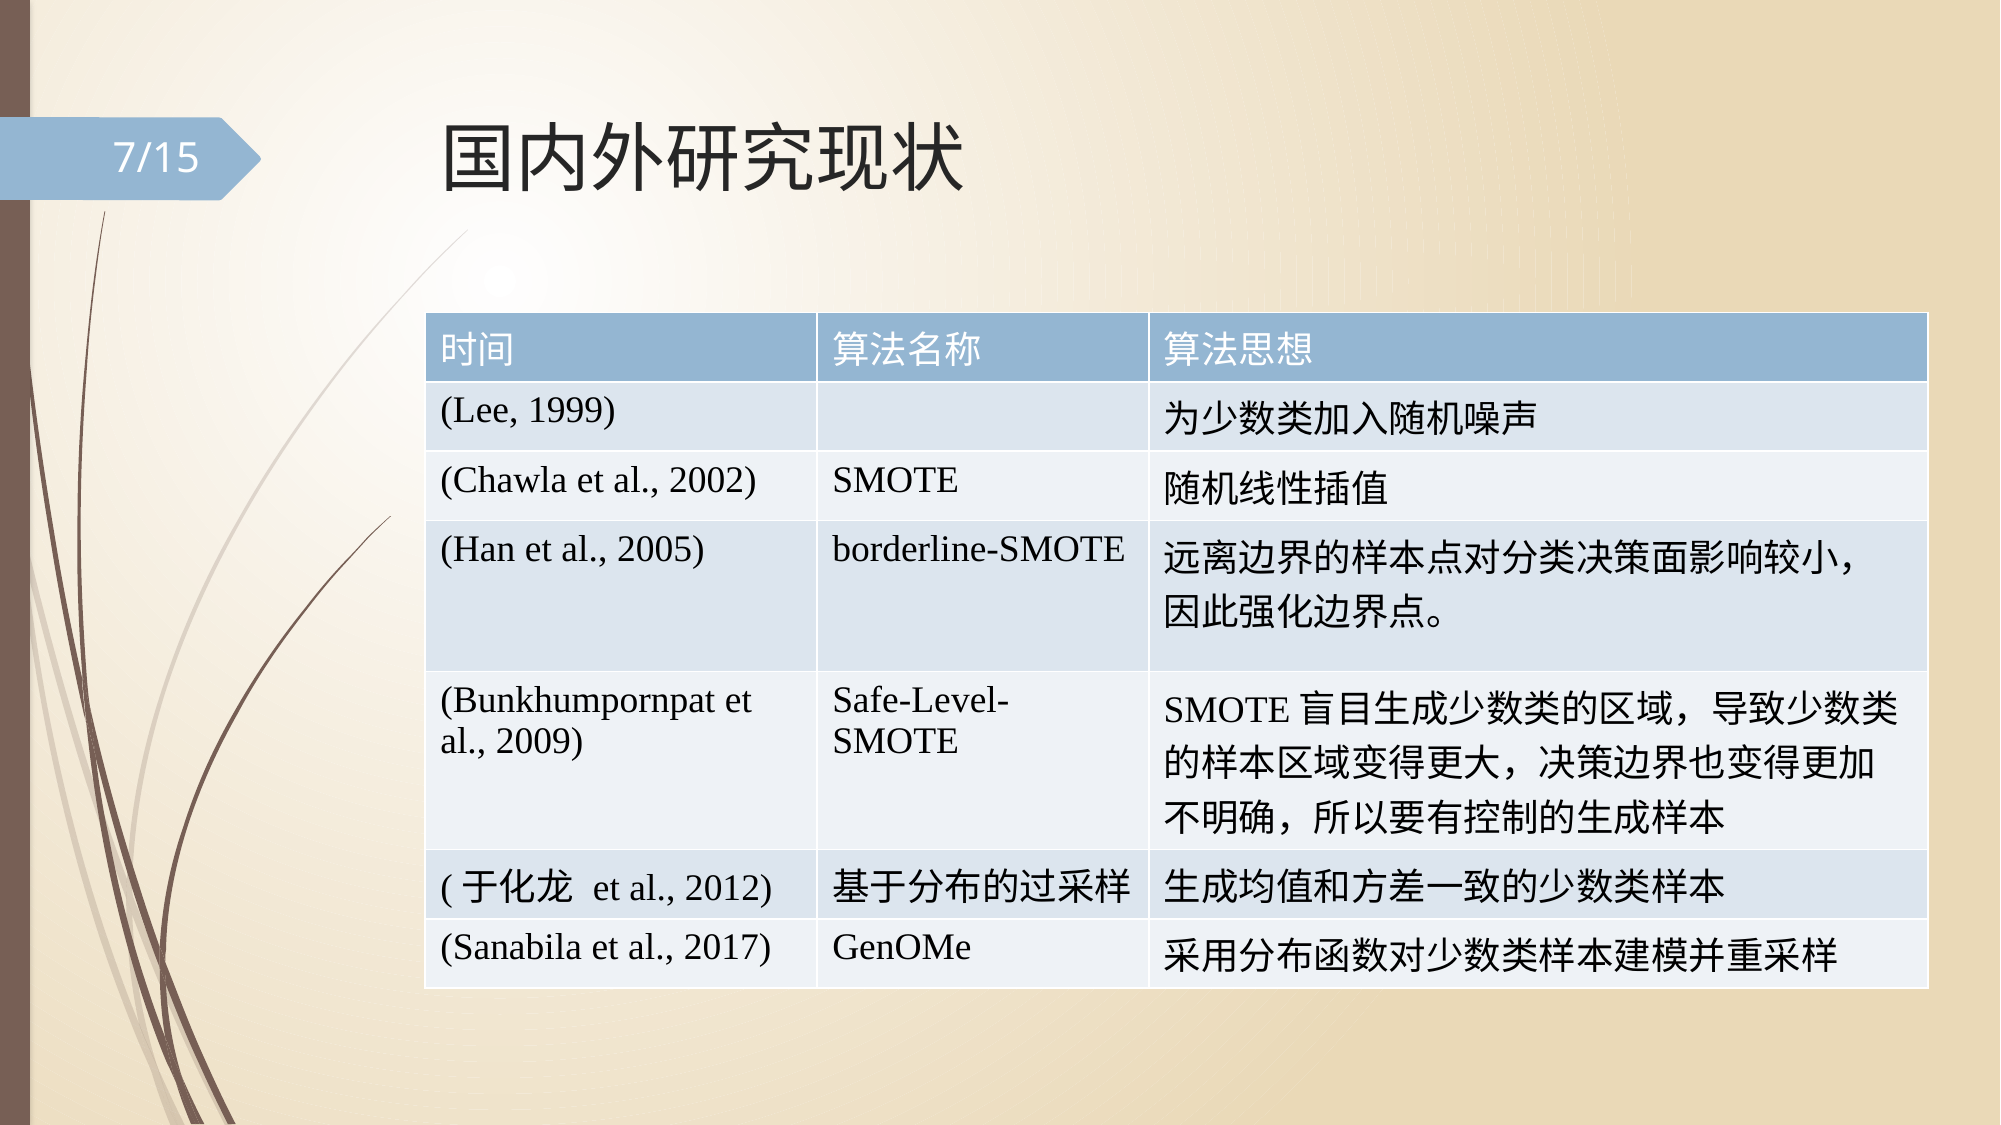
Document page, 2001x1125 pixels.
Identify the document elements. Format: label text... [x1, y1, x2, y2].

table_cell 为少数类加入随机噪声 [1150, 383, 1927, 450]
table_cell SMOTE [818, 452, 1148, 520]
table_cell 随机线性插值 [1150, 452, 1927, 520]
table_cell 基于分布的过采样 [818, 850, 1148, 918]
table_cell 远离边界的样本点对分类决策面影响较小，因此强化边界点。 [1150, 521, 1927, 671]
table_header 算法名称 [818, 313, 1148, 381]
table_cell (Chawla et al., 2002) [426, 452, 816, 520]
table_cell GenOMe [818, 920, 1148, 987]
table_cell borderline-SMOTE [818, 521, 1148, 671]
table_cell (于化龙 et al., 2012) [426, 850, 816, 918]
table_cell (Bunkhumpornpat et al., 2009) [426, 672, 816, 849]
table_cell SMOTE盲目生成少数类的区域，导致少数类的样本区域变得更大，决策边界也变得更加不明确，所以要有控制的生成样本 [1150, 672, 1927, 849]
table_header 时间 [426, 313, 816, 381]
table_cell (Sanabila et al., 2017) [426, 920, 816, 987]
table_cell (Lee, 1999) [426, 383, 816, 450]
table_cell (Han et al., 2005) [426, 521, 816, 671]
table_cell [818, 383, 1148, 450]
table_cell Safe-Level-SMOTE [818, 672, 1148, 849]
title 国内外研究现状 [425, 102, 1888, 312]
table_cell 采用分布函数对少数类样本建模并重采样 [1150, 920, 1927, 987]
table_cell 生成均值和方差一致的少数类样本 [1150, 850, 1927, 918]
slide_number 7/15 [87, 129, 216, 190]
table_header 算法思想 [1150, 313, 1927, 381]
